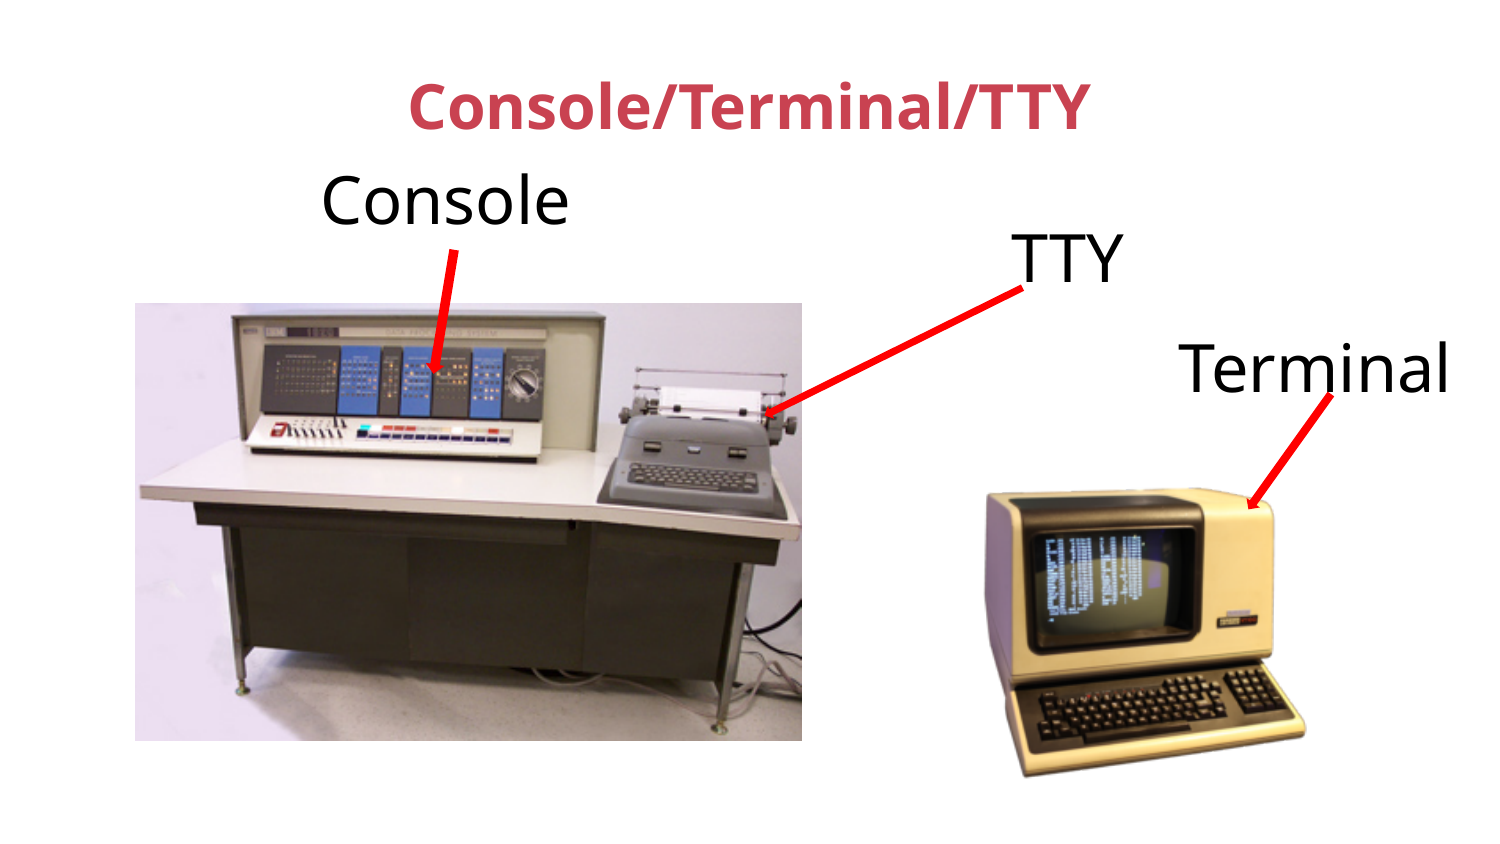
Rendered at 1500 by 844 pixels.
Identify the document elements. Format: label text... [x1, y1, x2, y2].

picture [135, 303, 802, 741]
text_box TTY [996, 208, 1140, 304]
text_box Terminal [1164, 318, 1467, 414]
text_box [1262, 391, 1335, 483]
text_box [440, 248, 459, 303]
text_box [802, 284, 1025, 401]
title Console/Terminal/TTY [74, 33, 1426, 175]
text_box Console [305, 150, 587, 245]
picture [971, 482, 1316, 788]
